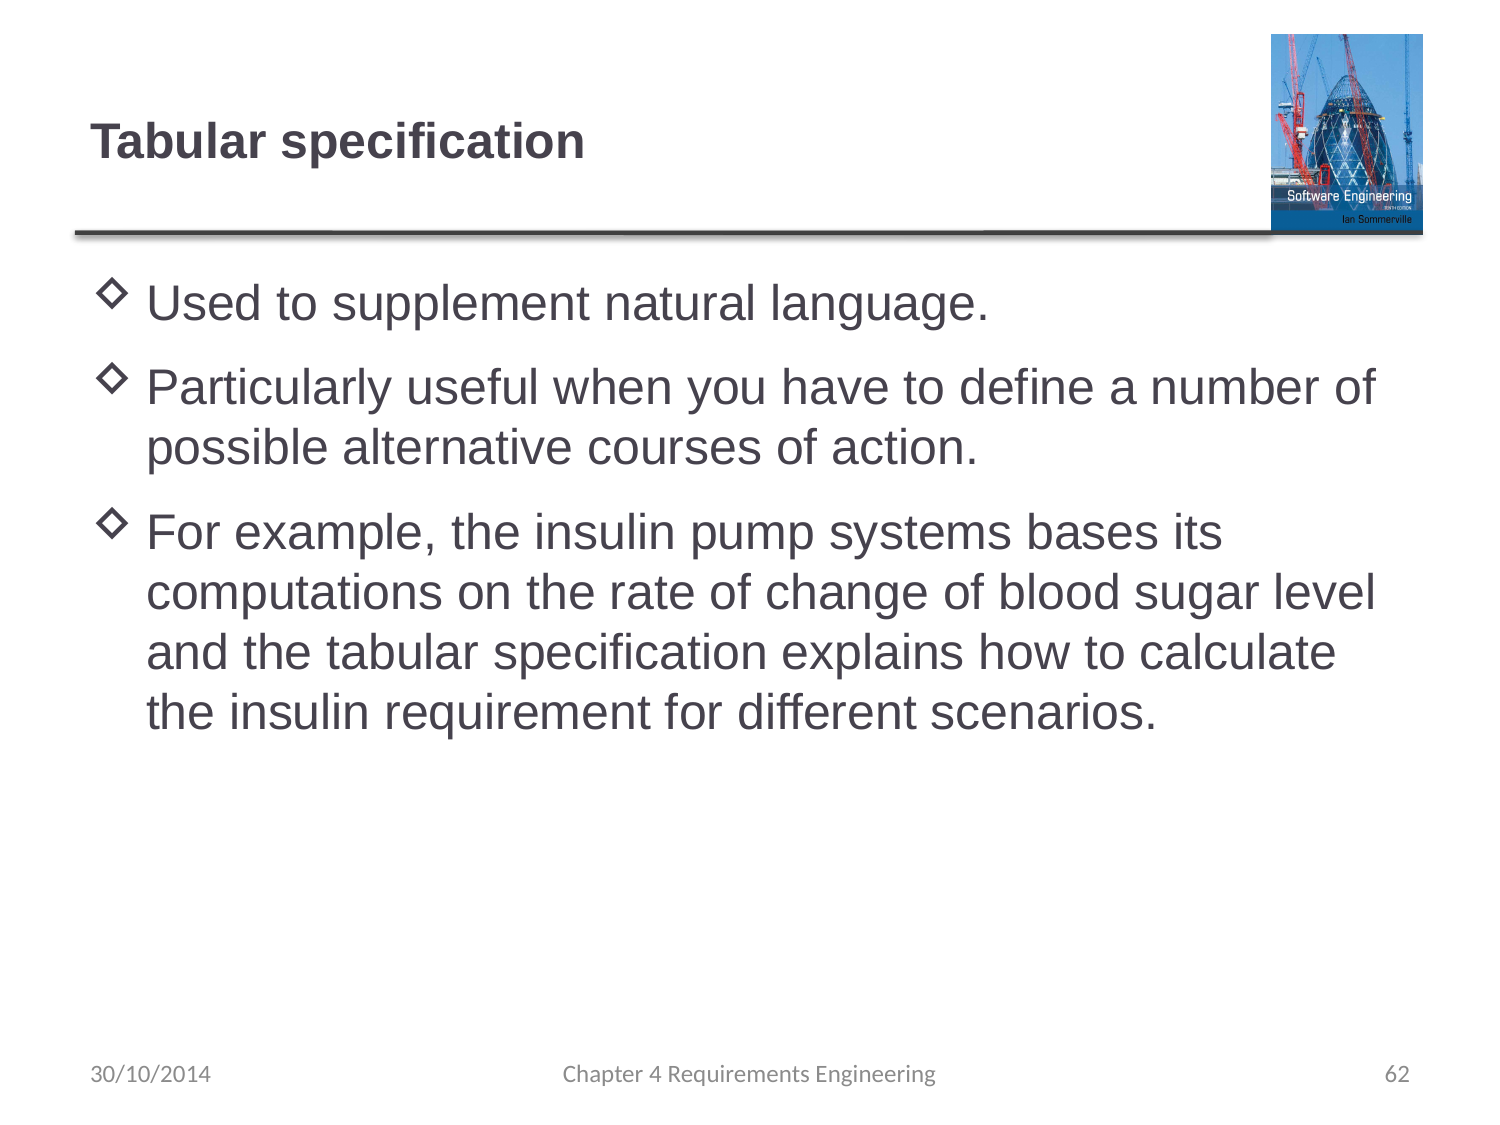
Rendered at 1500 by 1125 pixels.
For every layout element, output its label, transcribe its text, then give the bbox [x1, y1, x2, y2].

slide_number 62 [1074, 1042, 1425, 1103]
picture [1271, 34, 1423, 230]
title Tabular specification [74, 44, 1272, 233]
footer Chapter 4 Requirements Engineering [512, 1042, 988, 1103]
list Used to supplement natural language. Particularly useful when you have to define a number of possible alternative courses of action. For example, the insulin pump systems bases its computations on the rate of change of blood sugar level and the tabular specification explains how to calculate the insulin requirement for different scenarios. [75, 262, 1425, 1005]
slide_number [75, 1042, 425, 1103]
